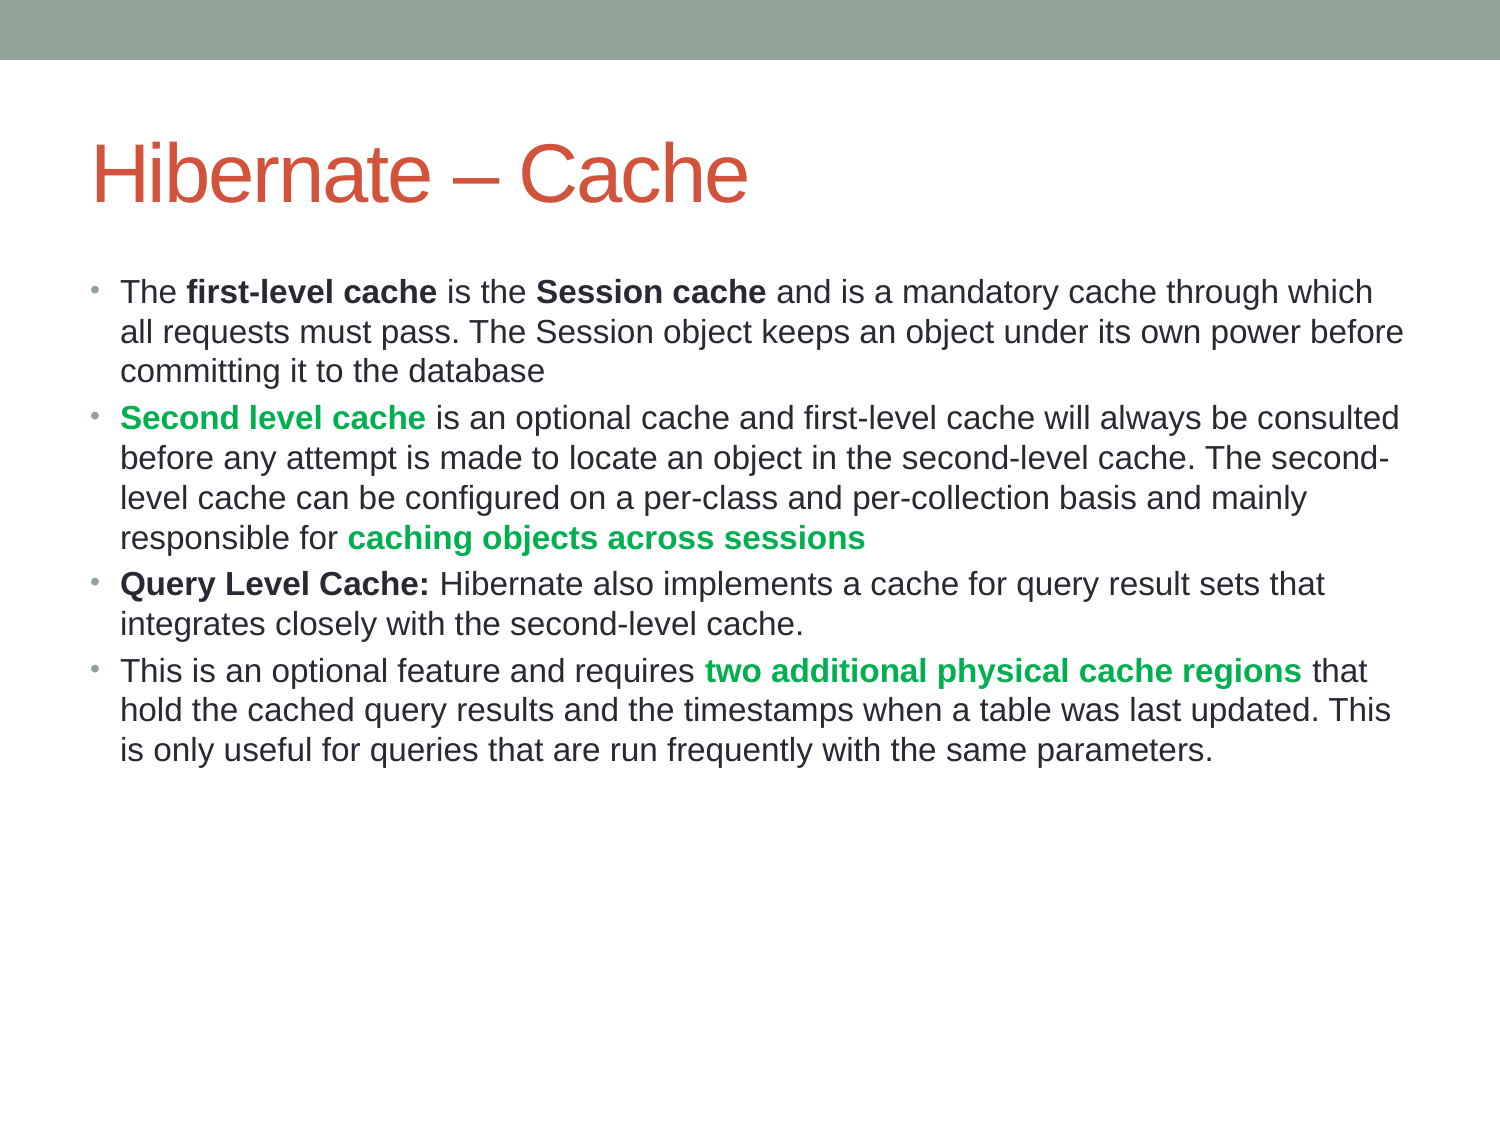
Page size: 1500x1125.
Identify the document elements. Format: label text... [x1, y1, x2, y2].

title Hibernate – Cache [75, 87, 1425, 250]
list The first-level cache is the Session cache and is a mandatory cache through which all requests must pass. The Session object keeps an object under its own power before committing it to the database Second level cache is an optional cache and first-level cache will always be consulted before any attempt is made to locate an object in the second-level cache. The second-level cache can be configured on a per-class and per-collection basis and mainly responsible for caching objects across sessions Query Level Cache: Hibernate also implements a cache for query result sets that integrates closely with the second-level cache. This is an optional feature and requires two additional physical cache regions that hold the cached query results and the timestamps when a table was last updated. This is only useful for queries that are run frequently with the same parameters. [75, 262, 1425, 1063]
